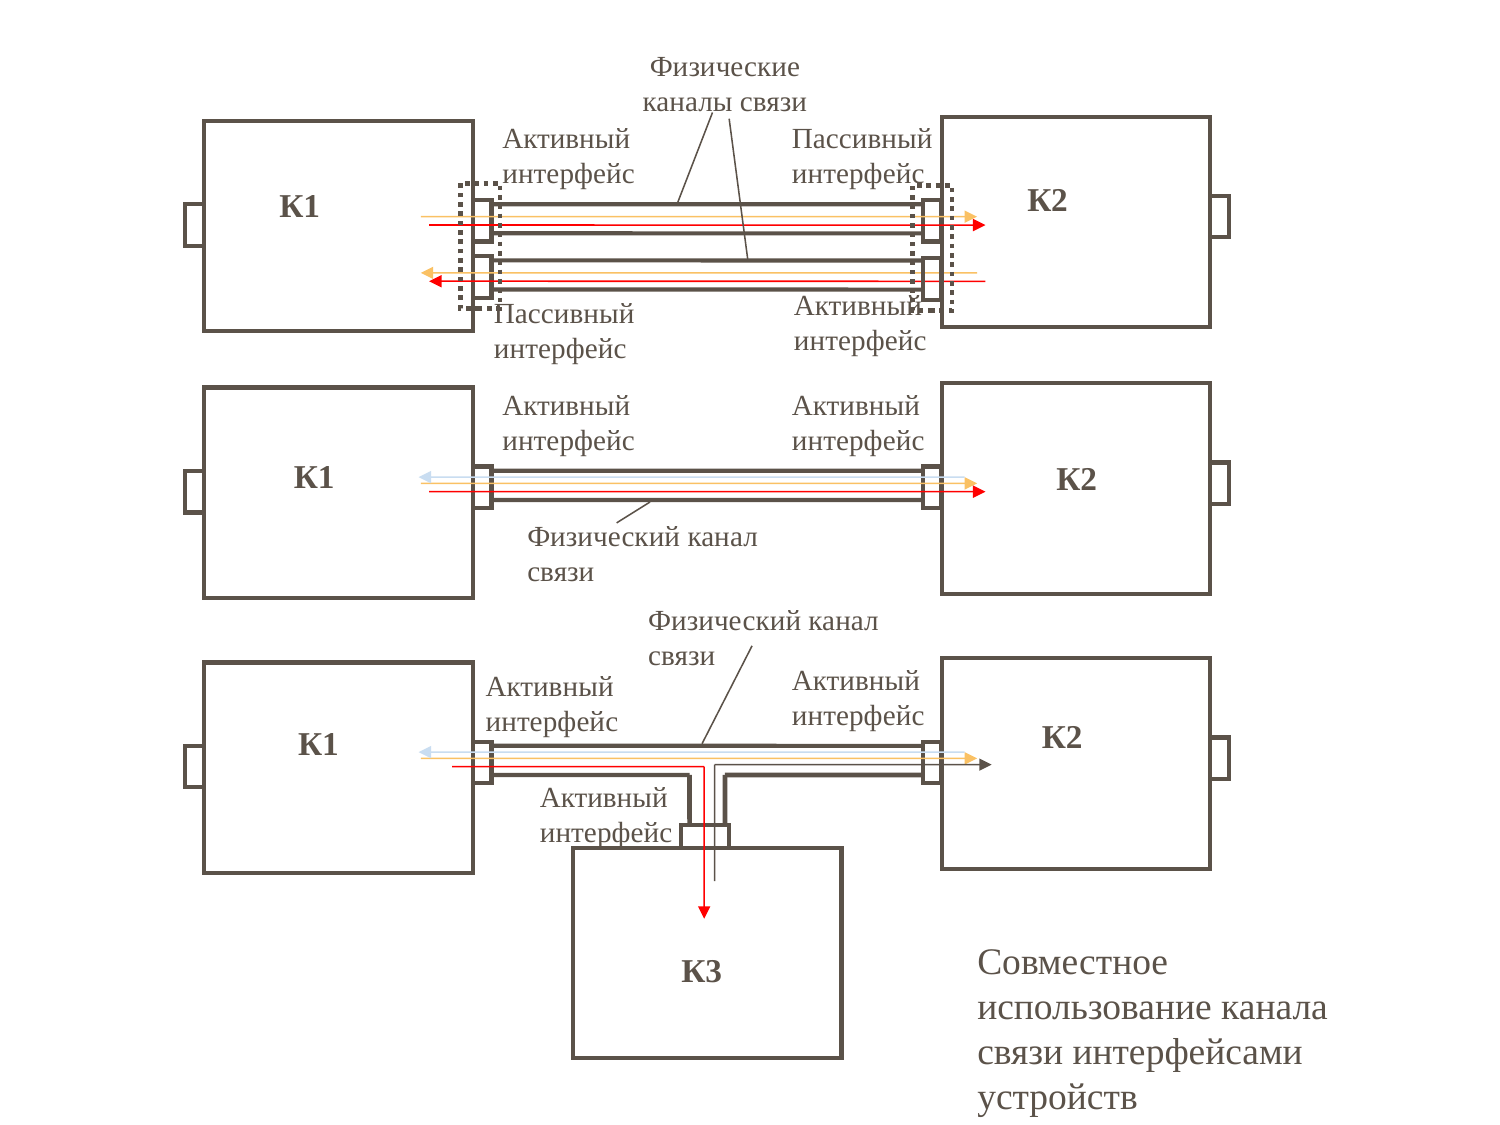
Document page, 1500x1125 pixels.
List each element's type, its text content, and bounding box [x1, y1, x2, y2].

text_box Активный интерфейс [487, 112, 667, 198]
text_box К1 [279, 447, 359, 503]
text_box [710, 824, 714, 848]
text_box [472, 745, 492, 752]
text_box [460, 183, 500, 309]
text_box [429, 275, 460, 288]
text_box [418, 470, 917, 484]
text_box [922, 116, 1230, 328]
text_box Совместное использование канала связи интерфейсами устройств [962, 929, 1415, 1125]
text_box Активный интерфейс [470, 660, 650, 745]
text_box К1 [264, 177, 344, 232]
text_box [922, 383, 1230, 594]
text_box Активный интерфейс [779, 279, 959, 364]
text_box [204, 662, 472, 873]
text_box Активный интерфейс [777, 654, 957, 739]
text_box Пассивный интерфейс [479, 287, 659, 373]
text_box [185, 470, 205, 513]
text_box К3 [666, 941, 746, 997]
text_box [185, 745, 205, 788]
text_box К1 [283, 714, 363, 770]
text_box [472, 478, 492, 483]
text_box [451, 766, 705, 919]
text_box Активный интерфейс [777, 379, 957, 464]
text_box [472, 466, 492, 476]
text_box Пассивный интерфейс [777, 112, 957, 198]
text_box [472, 492, 492, 509]
text_box Физический канал связи [633, 593, 909, 679]
text_box [572, 847, 842, 1059]
text_box Физический канал связи [512, 510, 788, 595]
text_box Активный интерфейс [487, 379, 667, 464]
text_box [420, 266, 460, 279]
text_box [912, 185, 917, 311]
text_box [204, 120, 473, 332]
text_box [922, 658, 1230, 869]
text_box [472, 759, 492, 765]
text_box [472, 484, 492, 491]
text_box [715, 824, 730, 848]
text_box [204, 387, 473, 598]
text_box [185, 204, 205, 246]
text_box Физические каналы связи [587, 39, 863, 125]
text_box [472, 753, 492, 758]
text_box [418, 745, 917, 759]
